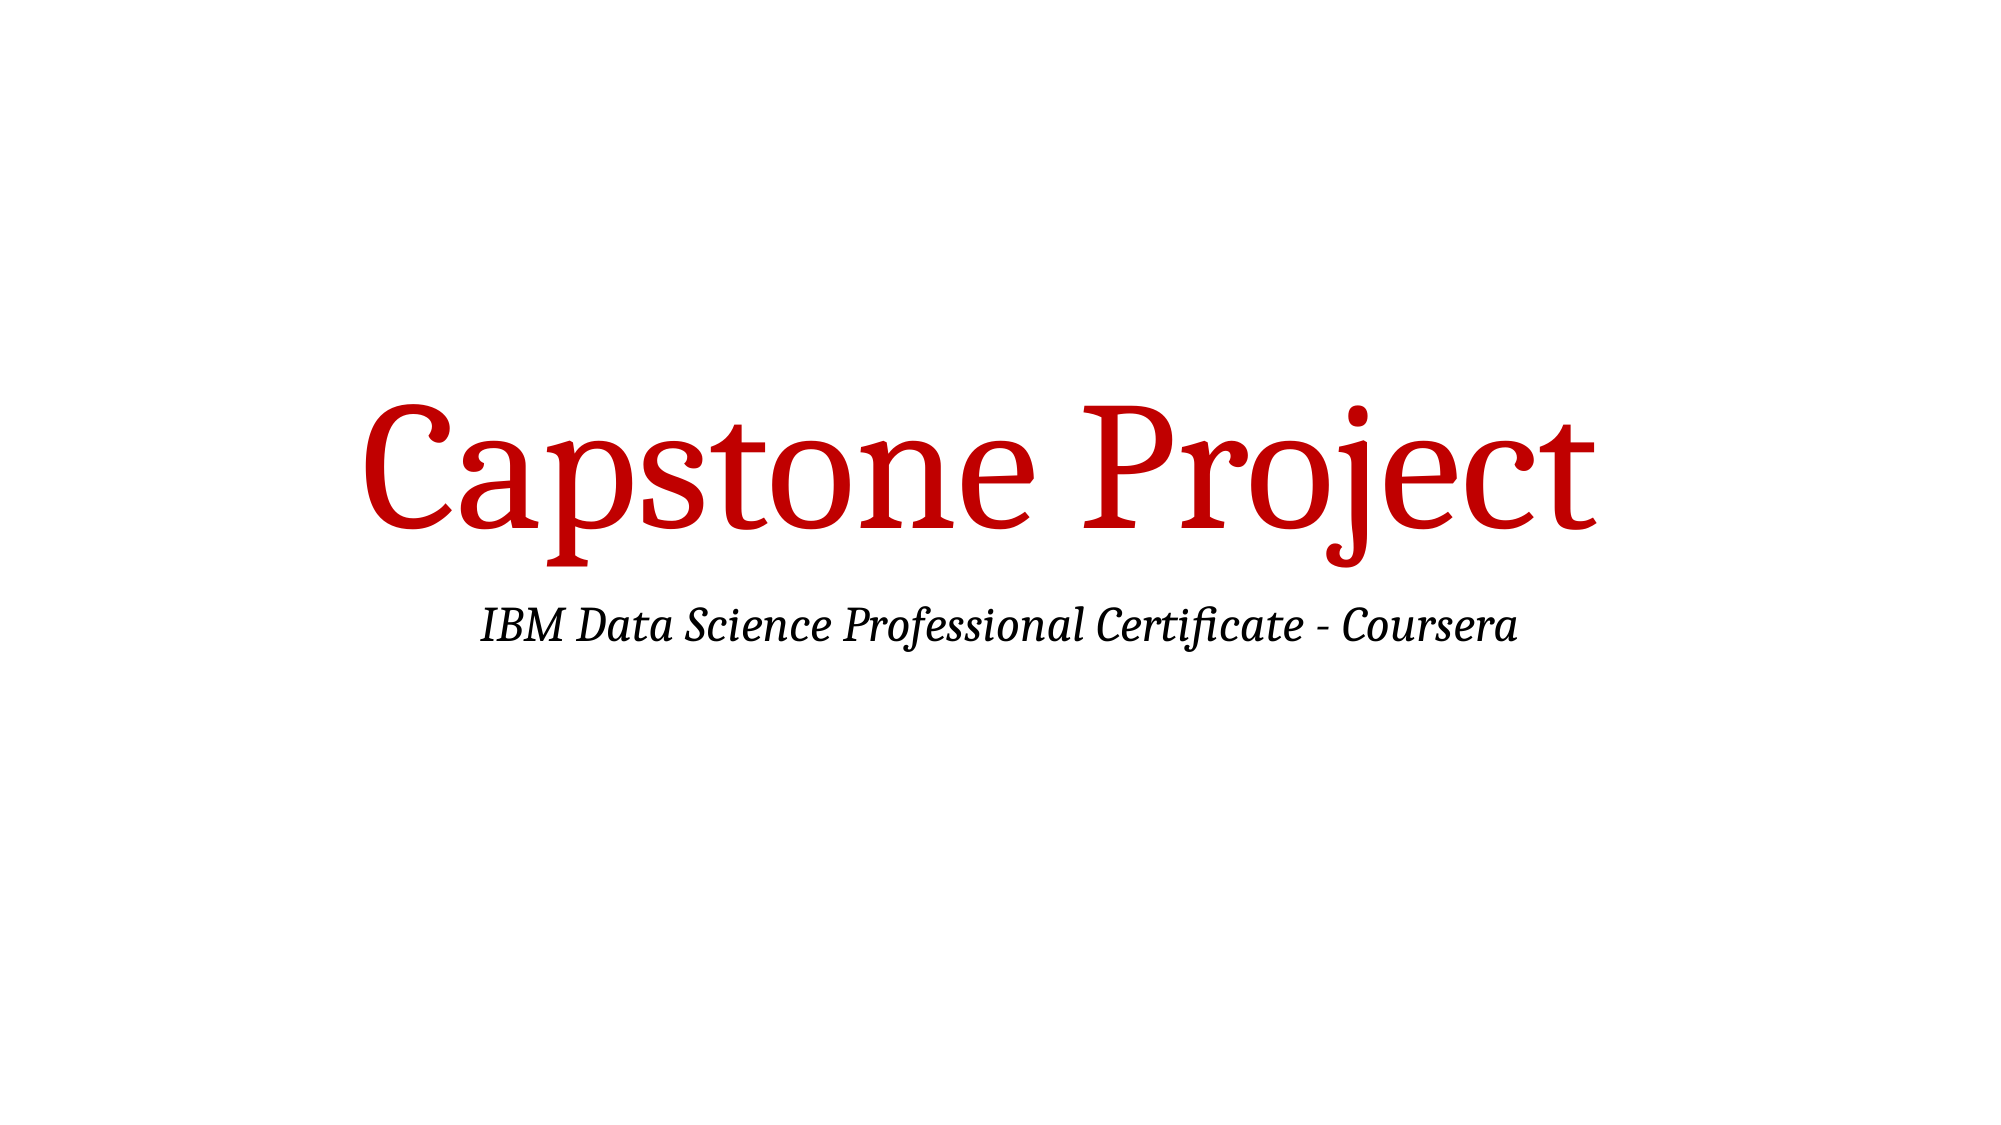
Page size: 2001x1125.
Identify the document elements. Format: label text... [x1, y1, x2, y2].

title Capstone Project [249, 184, 1750, 576]
subtitle IBM Data Science Professional Certificate - Coursera [249, 590, 1750, 863]
